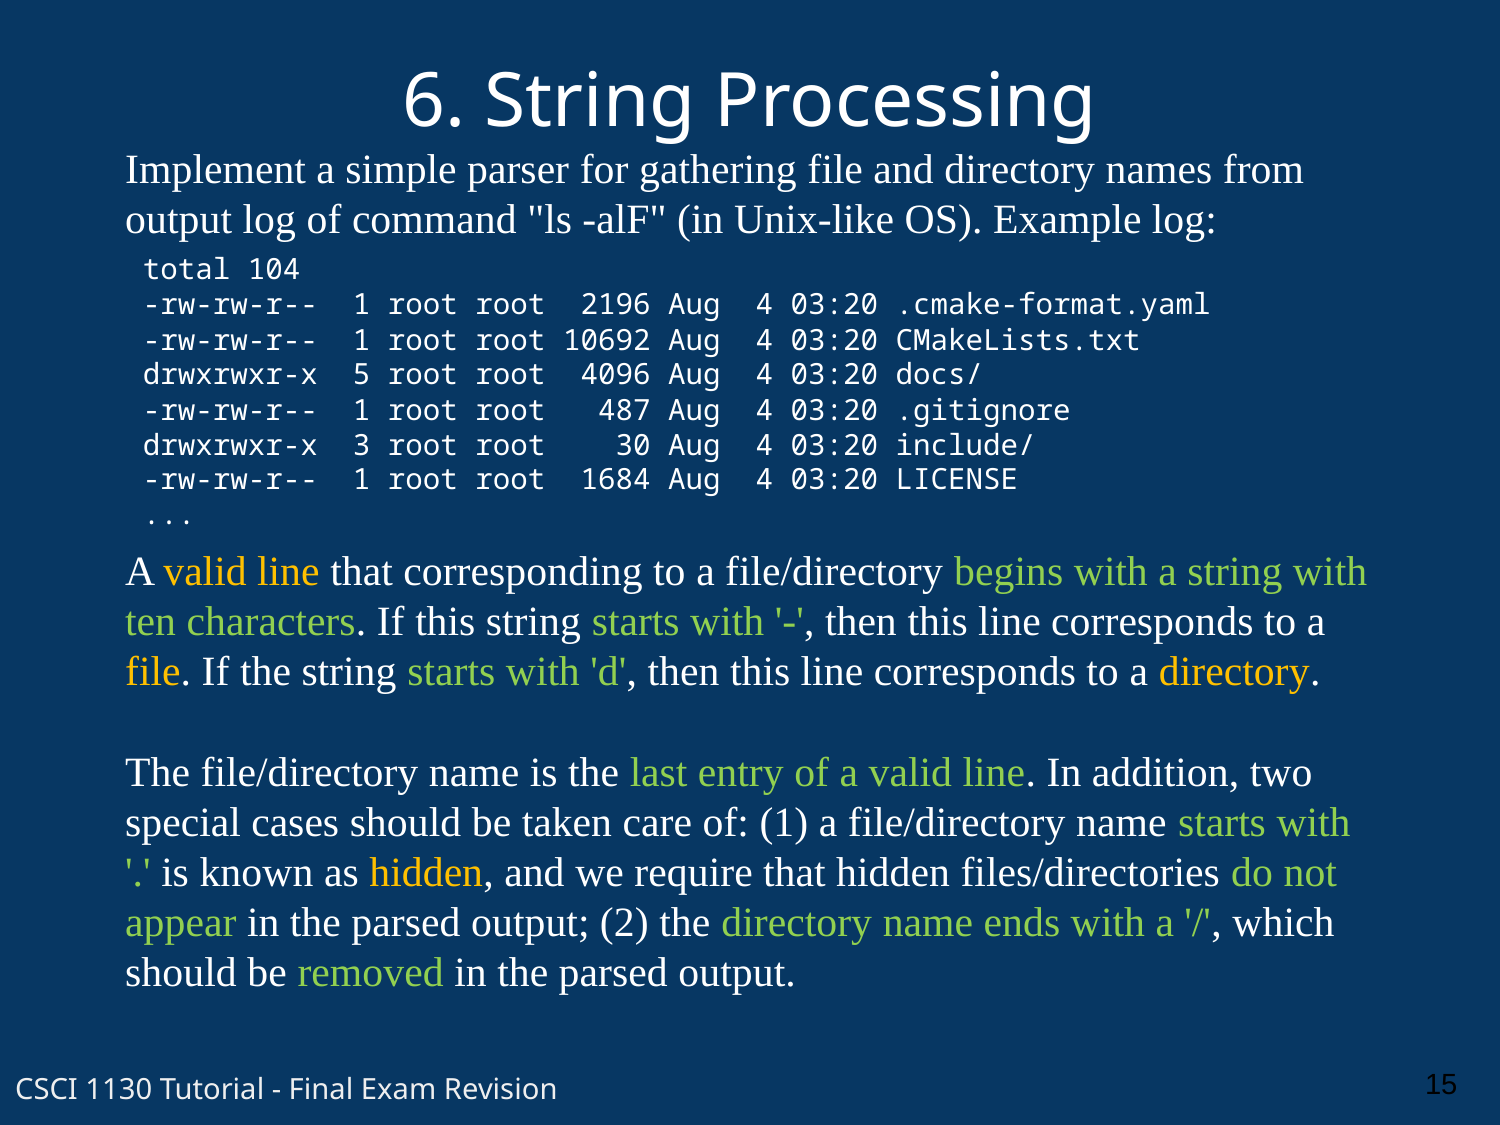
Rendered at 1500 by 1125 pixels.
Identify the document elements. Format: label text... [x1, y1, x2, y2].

subtitle 6. String Processing [110, 36, 1390, 126]
text_box A valid line that corresponding to a file/directory begins with a string with ten characters. If this string starts with '-', then this line corresponds to a file. If the string starts with 'd', then this line corresponds to a directory. The file/directory name is the last entry of a valid line. In addition, two special cases should be taken care of: (1) a file/directory name starts with '.' is known as hidden, and we require that hidden files/directories do not appear in the parsed output; (2) the directory name ends with a '/', which should be removed in the parsed output. [110, 529, 1390, 864]
text_box Implement a simple parser for gathering file and directory names from output log of command "ls -alF" (in Unix-like OS). Example log: [110, 126, 1390, 295]
slide_number 15 [1410, 1039, 1500, 1125]
text_box total 104 -rw-rw-r-- 1 root root 2196 Aug 4 03:20 .cmake-format.yaml -rw-rw-r-- 1 root root 10692 Aug 4 03:20 CMakeLists.txt drwxrwxr-x 5 root root 4096 Aug 4 03:20 docs/ -rw-rw-r-- 1 root root 487 Aug 4 03:20 .gitignore drwxrwxr-x 3 root root 30 Aug 4 03:20 include/ -rw-rw-r-- 1 root root 1684 Aug 4 03:20 LICENSE ... [127, 235, 1373, 529]
